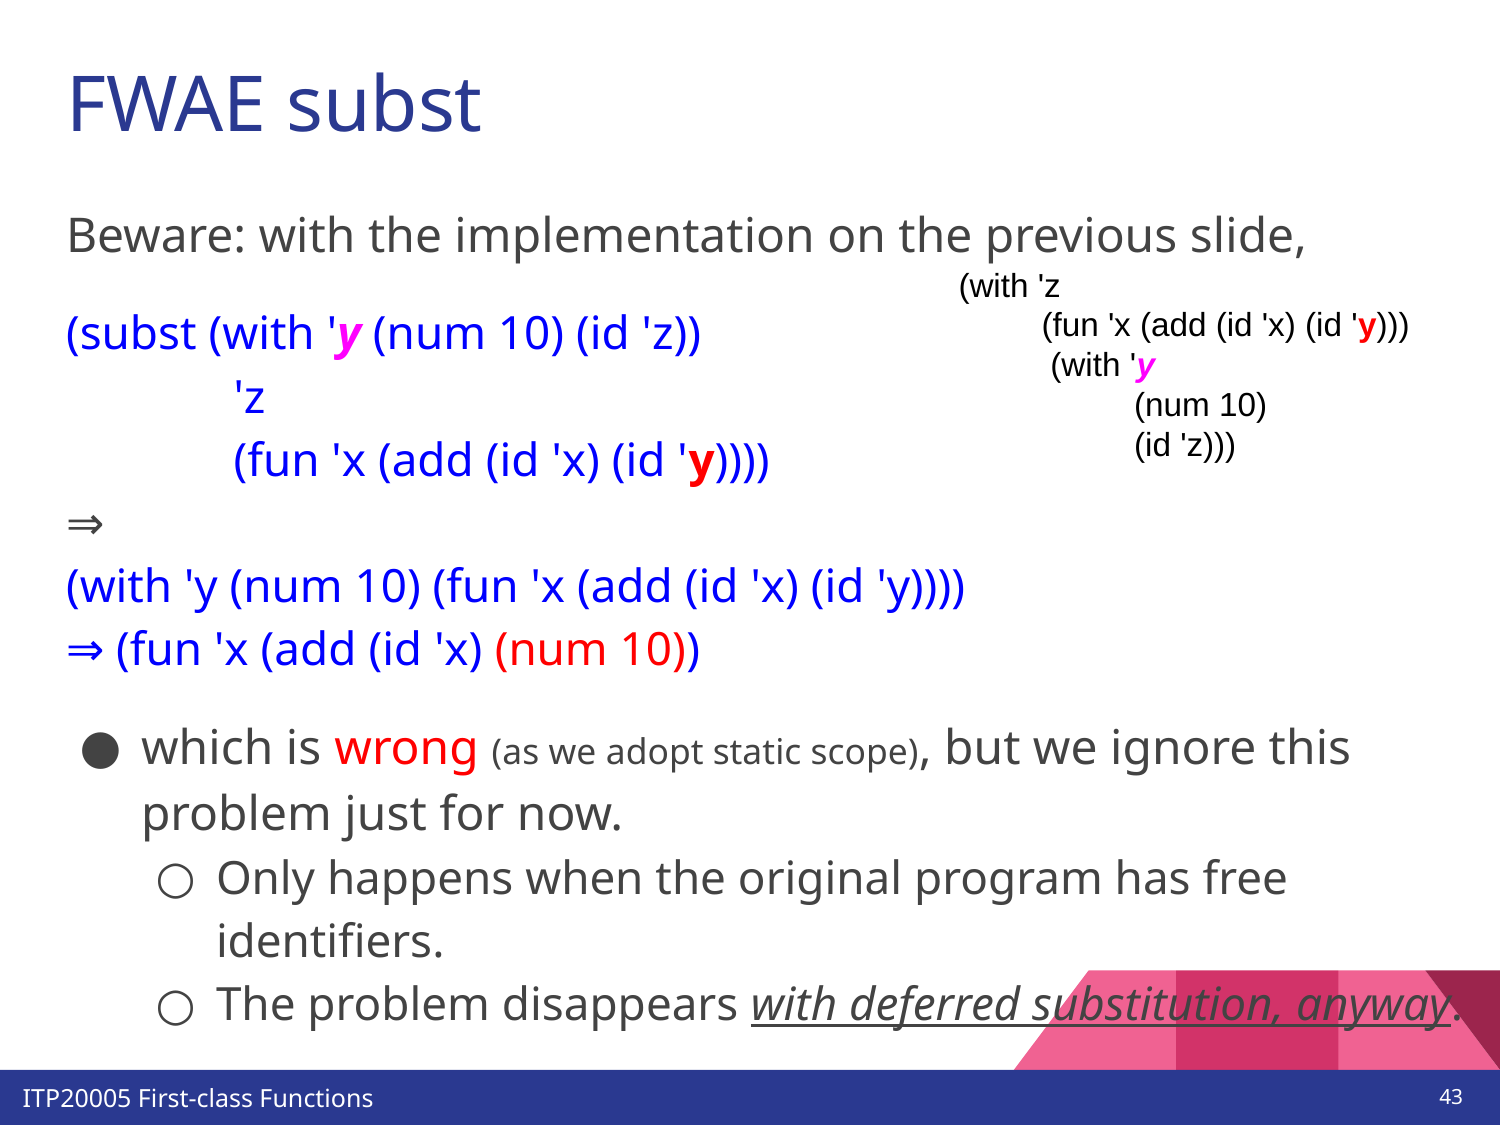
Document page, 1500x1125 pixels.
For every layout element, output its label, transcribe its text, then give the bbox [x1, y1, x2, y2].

list Beware: with the implementation on the previous slide, (subst (with 'y (num 10) (id 'z)) 'z (fun 'x (add (id 'x) (id 'y)))) ⇒ (with 'y (num 10) (fun 'x (add (id 'x) (id 'y)))) ⇒ (fun 'x (add (id 'x) (num 10)) which is wrong (as we adopt static scope), but we ignore this problem just for now. Only happens when the original program has free identifiers. The problem disappears with deferred substitution, anyway. [51, 181, 1500, 971]
slide_number ‹#› [1387, 1054, 1478, 1125]
text_box (with 'z (fun 'x (add (id 'x) (id 'y))) (with 'y (num 10) (id 'z))) [860, 248, 1500, 574]
title FWAE subst [51, 39, 1449, 173]
